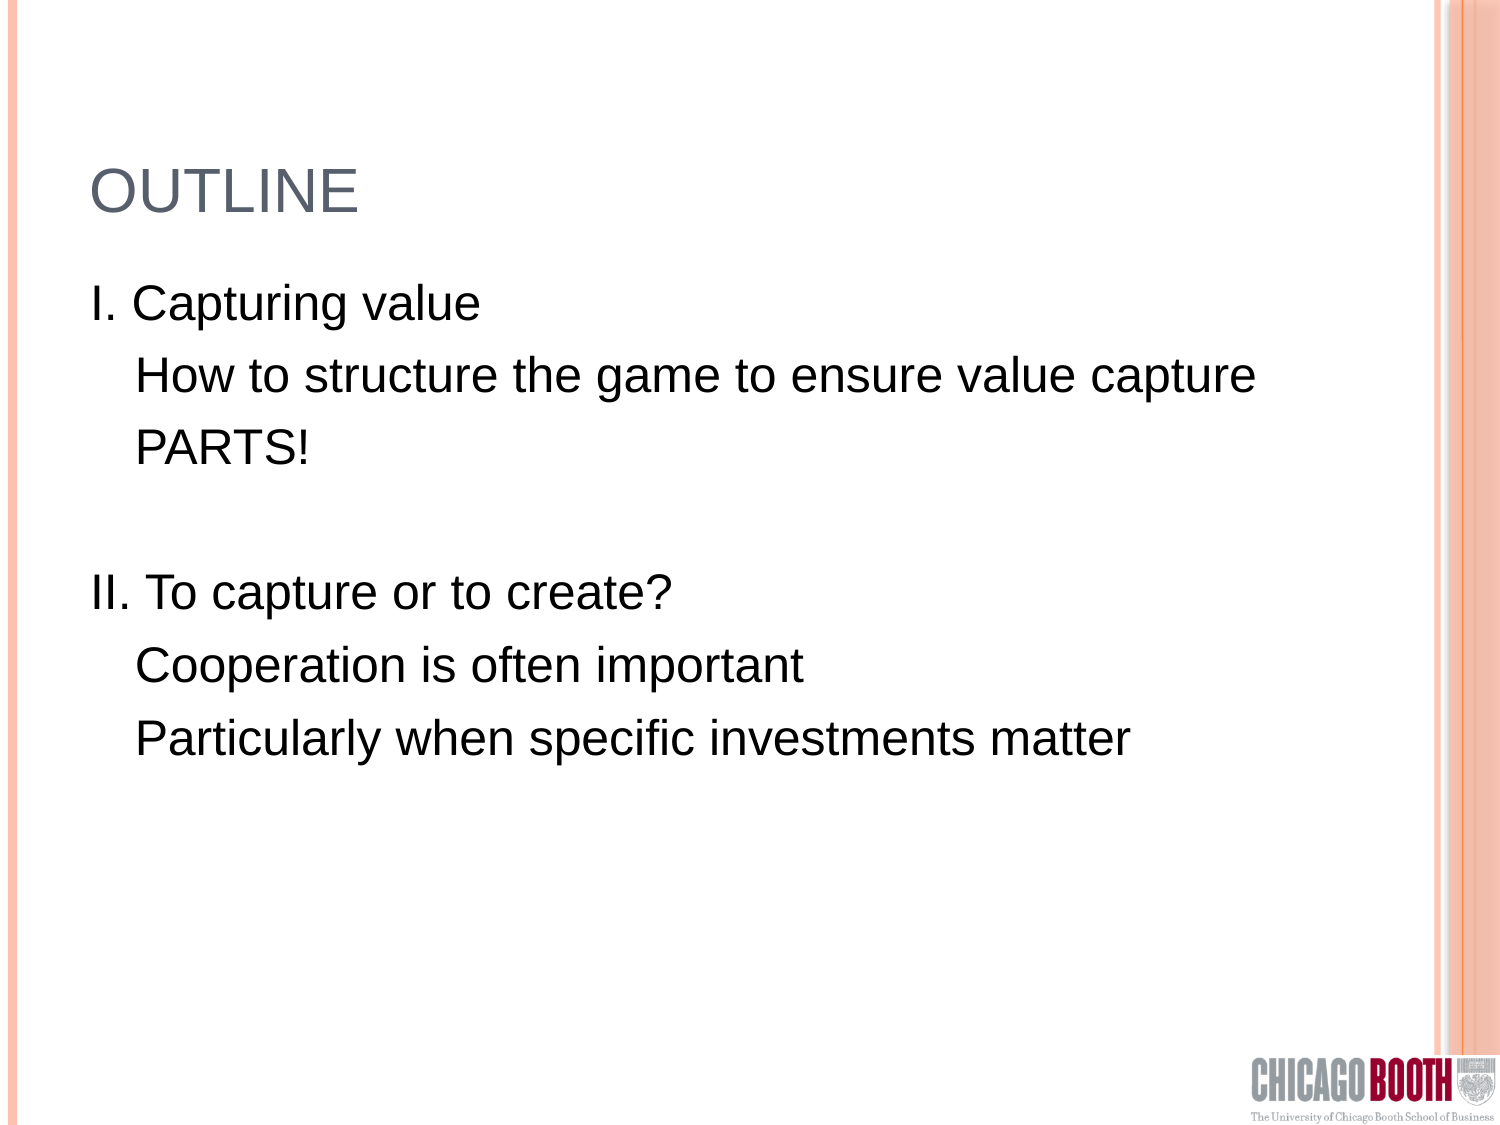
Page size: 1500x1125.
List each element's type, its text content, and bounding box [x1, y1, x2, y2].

list I. Capturing value How to structure the game to ensure value capture PARTS! II. To capture or to create? Cooperation is often important Particularly when specific investments matter [74, 262, 1301, 1063]
picture [1246, 1055, 1500, 1125]
title Outline [75, 45, 1300, 233]
